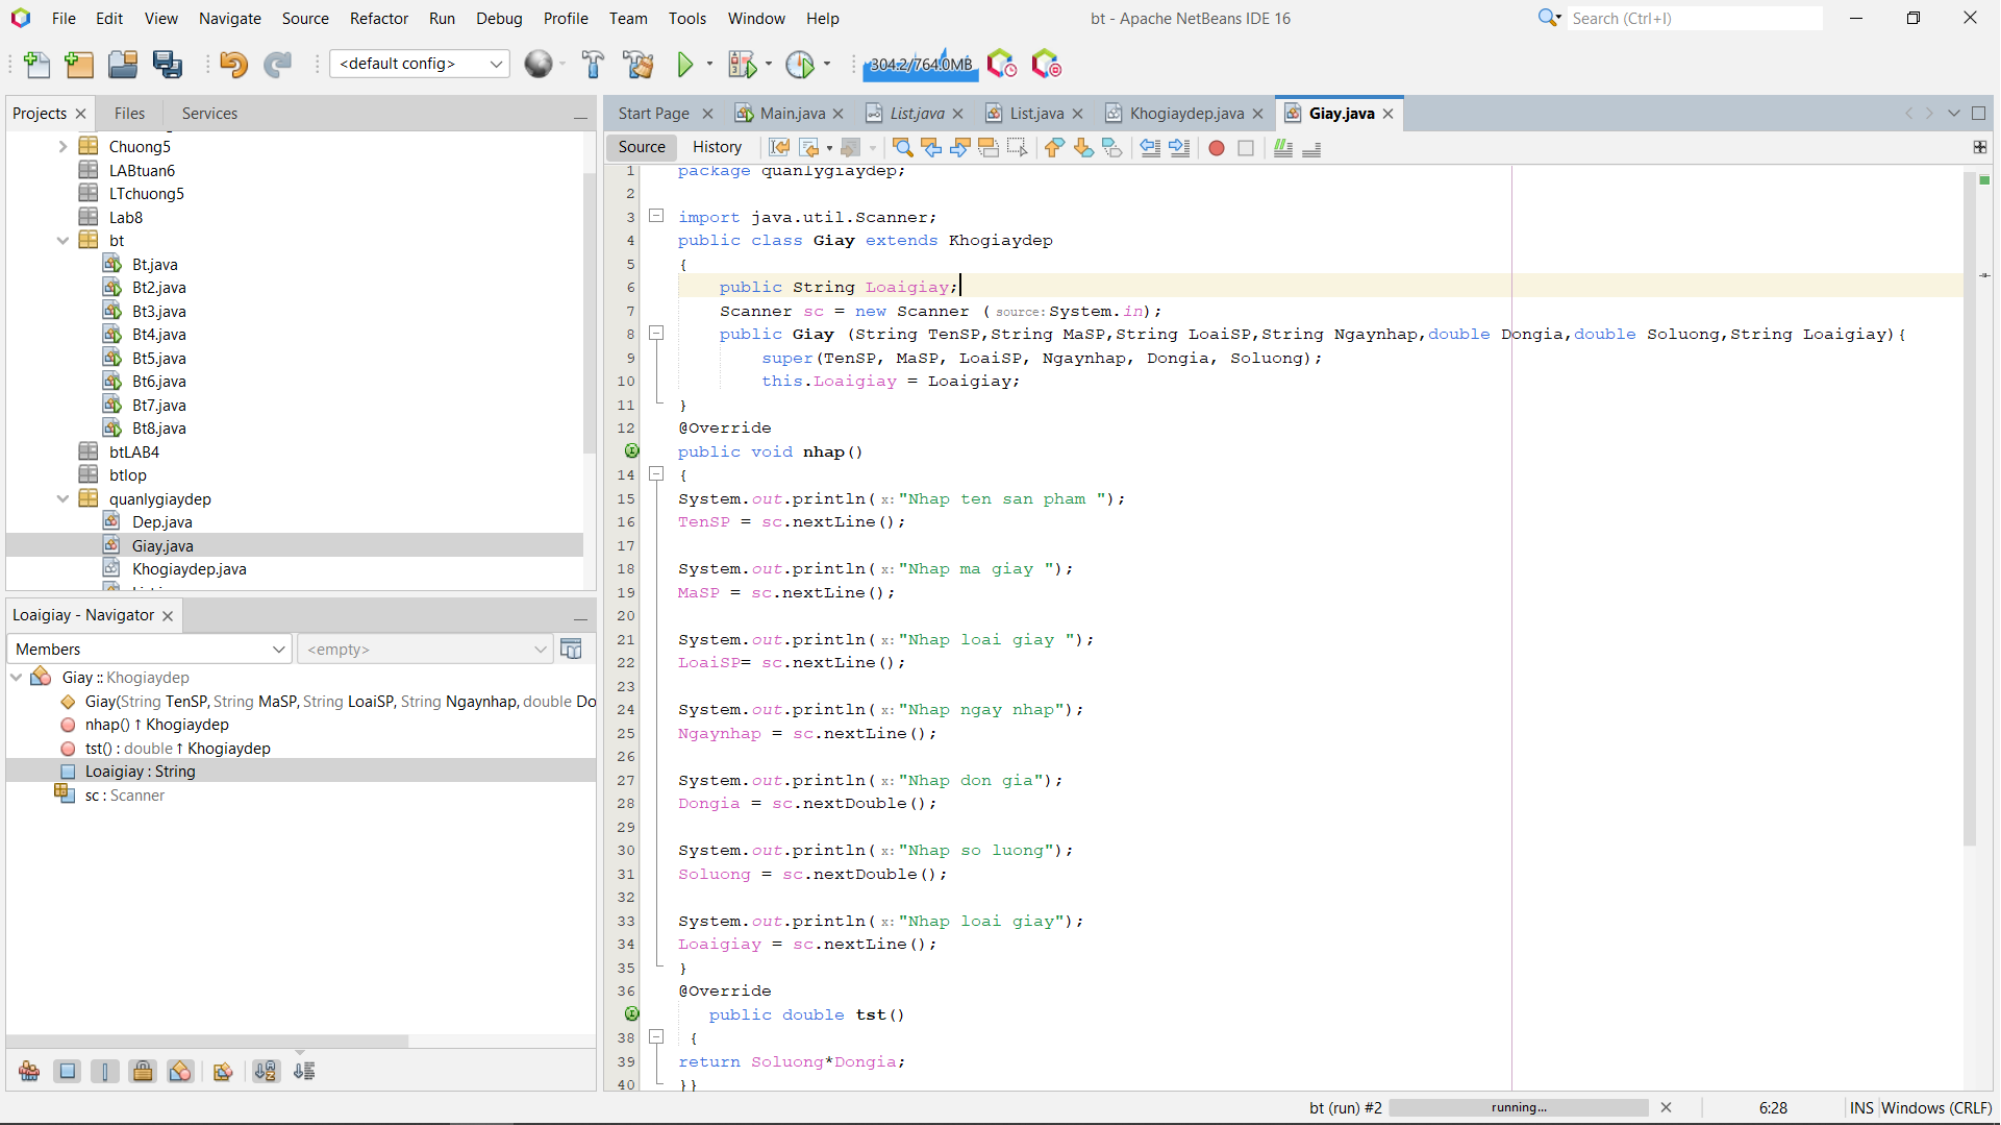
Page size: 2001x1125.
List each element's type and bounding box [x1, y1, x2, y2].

list [0, 0, 2000, 1125]
